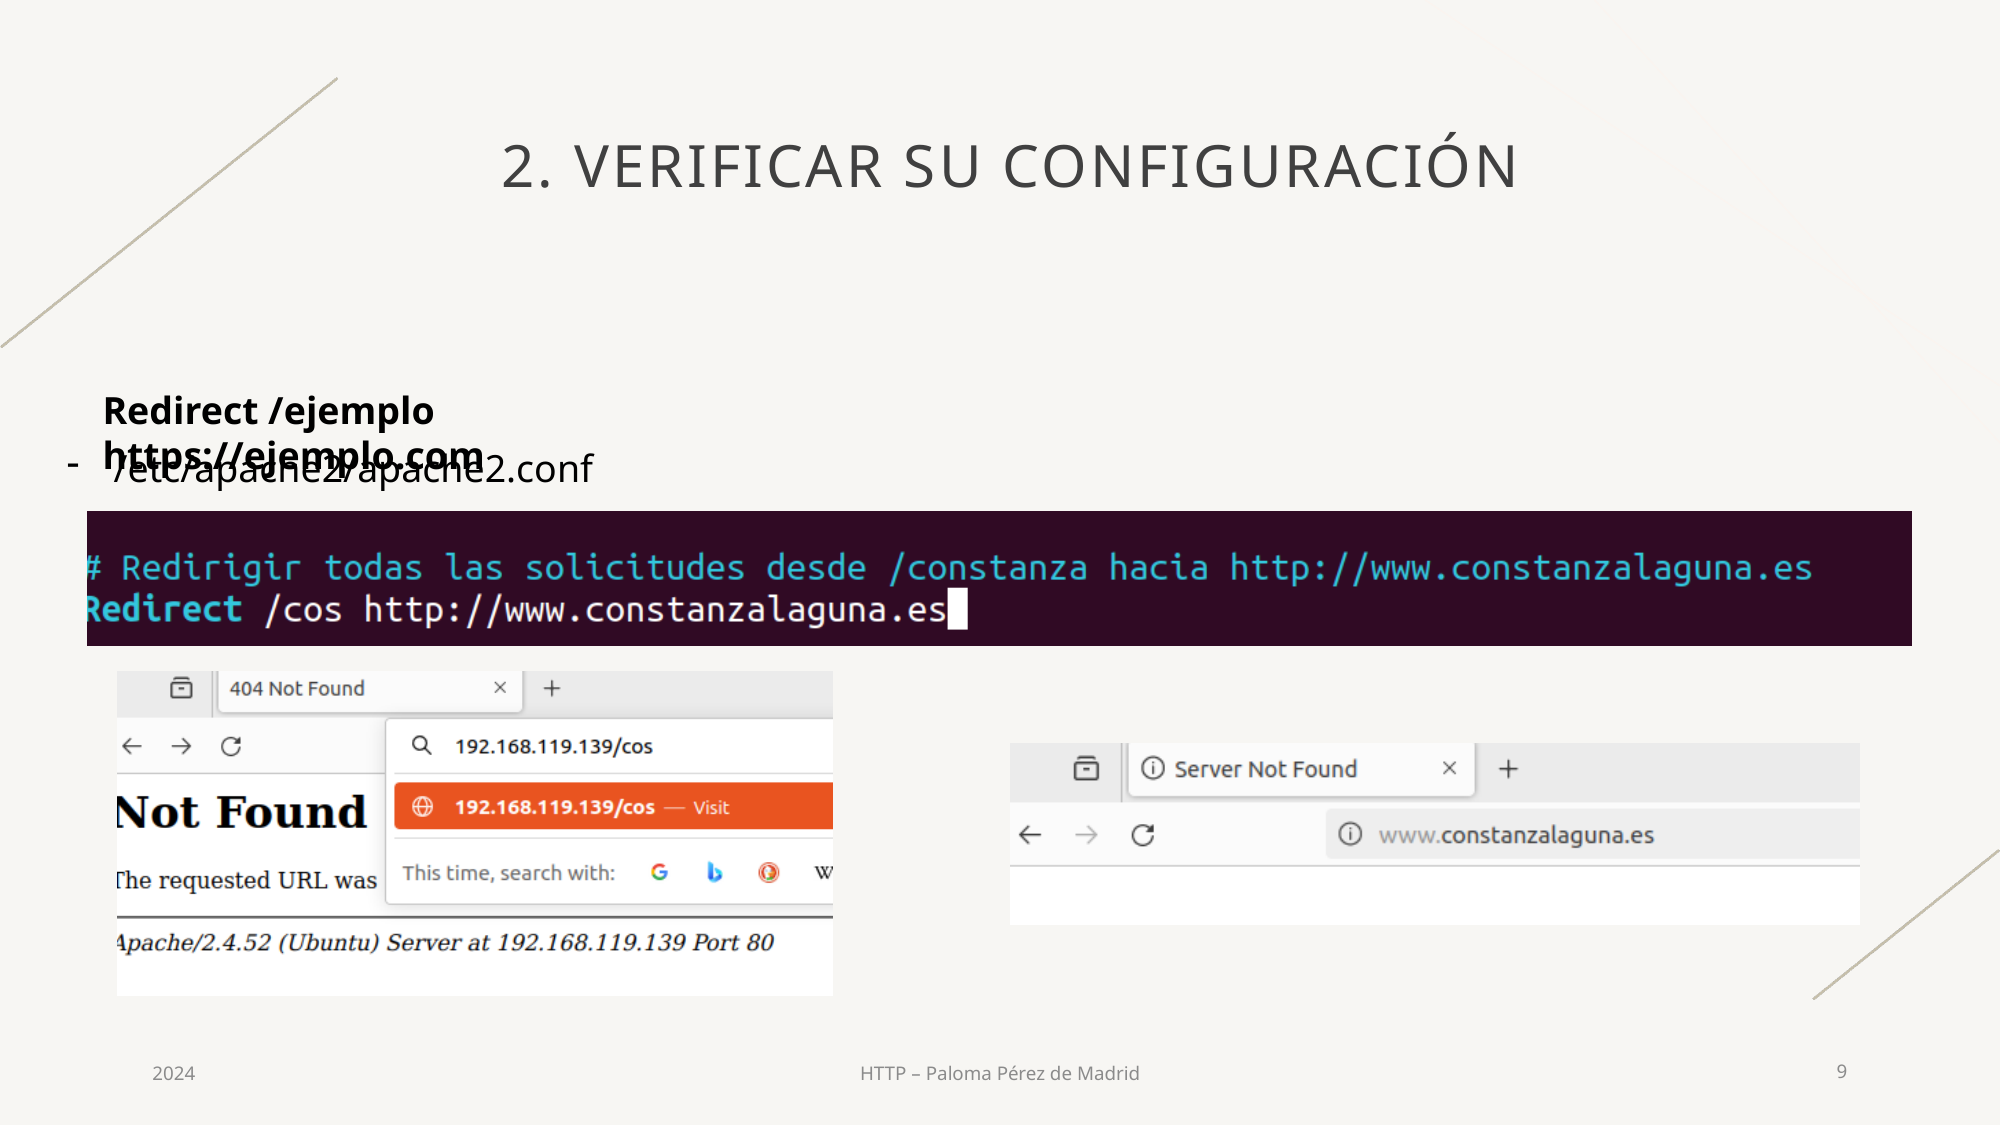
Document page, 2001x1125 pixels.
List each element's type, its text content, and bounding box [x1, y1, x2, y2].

text_box Redirect /ejemplo https://ejemplo.com [87, 379, 841, 485]
title 2. Verificar su configuración [319, 60, 1702, 278]
slide_number 9 [1412, 1042, 1863, 1103]
footer HTTP – Paloma Pérez de Madrid [662, 1042, 1338, 1103]
picture [1010, 742, 2000, 1000]
picture [87, 511, 1912, 646]
picture [0, 77, 338, 348]
picture [117, 671, 833, 996]
slide_number 2024 [137, 1042, 588, 1103]
text_box /etc/apache2/apache2.conf [52, 438, 806, 633]
